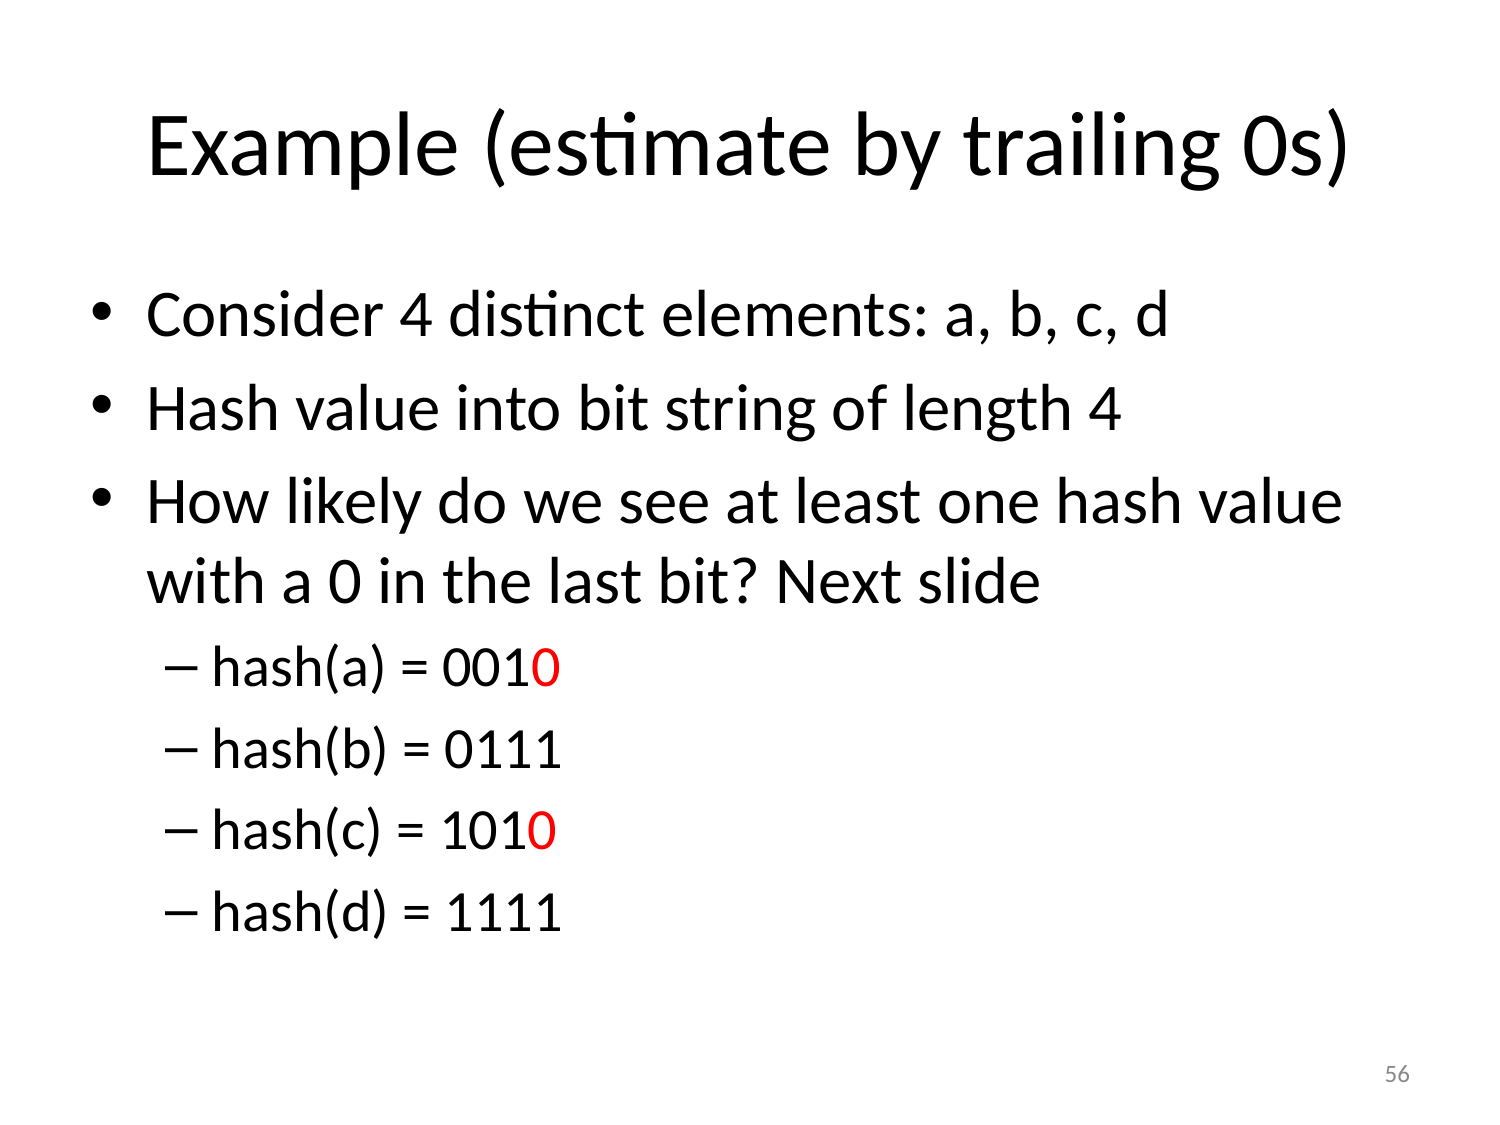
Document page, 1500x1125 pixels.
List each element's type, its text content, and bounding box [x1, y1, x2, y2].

slide_number ‹#› [1074, 1042, 1425, 1103]
title Example (estimate by trailing 0s) [75, 45, 1425, 233]
list Consider 4 distinct elements: a, b, c, d Hash value into bit string of length 4 How likely do we see at least one hash value with a 0 in the last bit? Next slide hash(a) = 0010 hash(b) = 0111 hash(c) = 1010 hash(d) = 1111 [75, 262, 1425, 1043]
